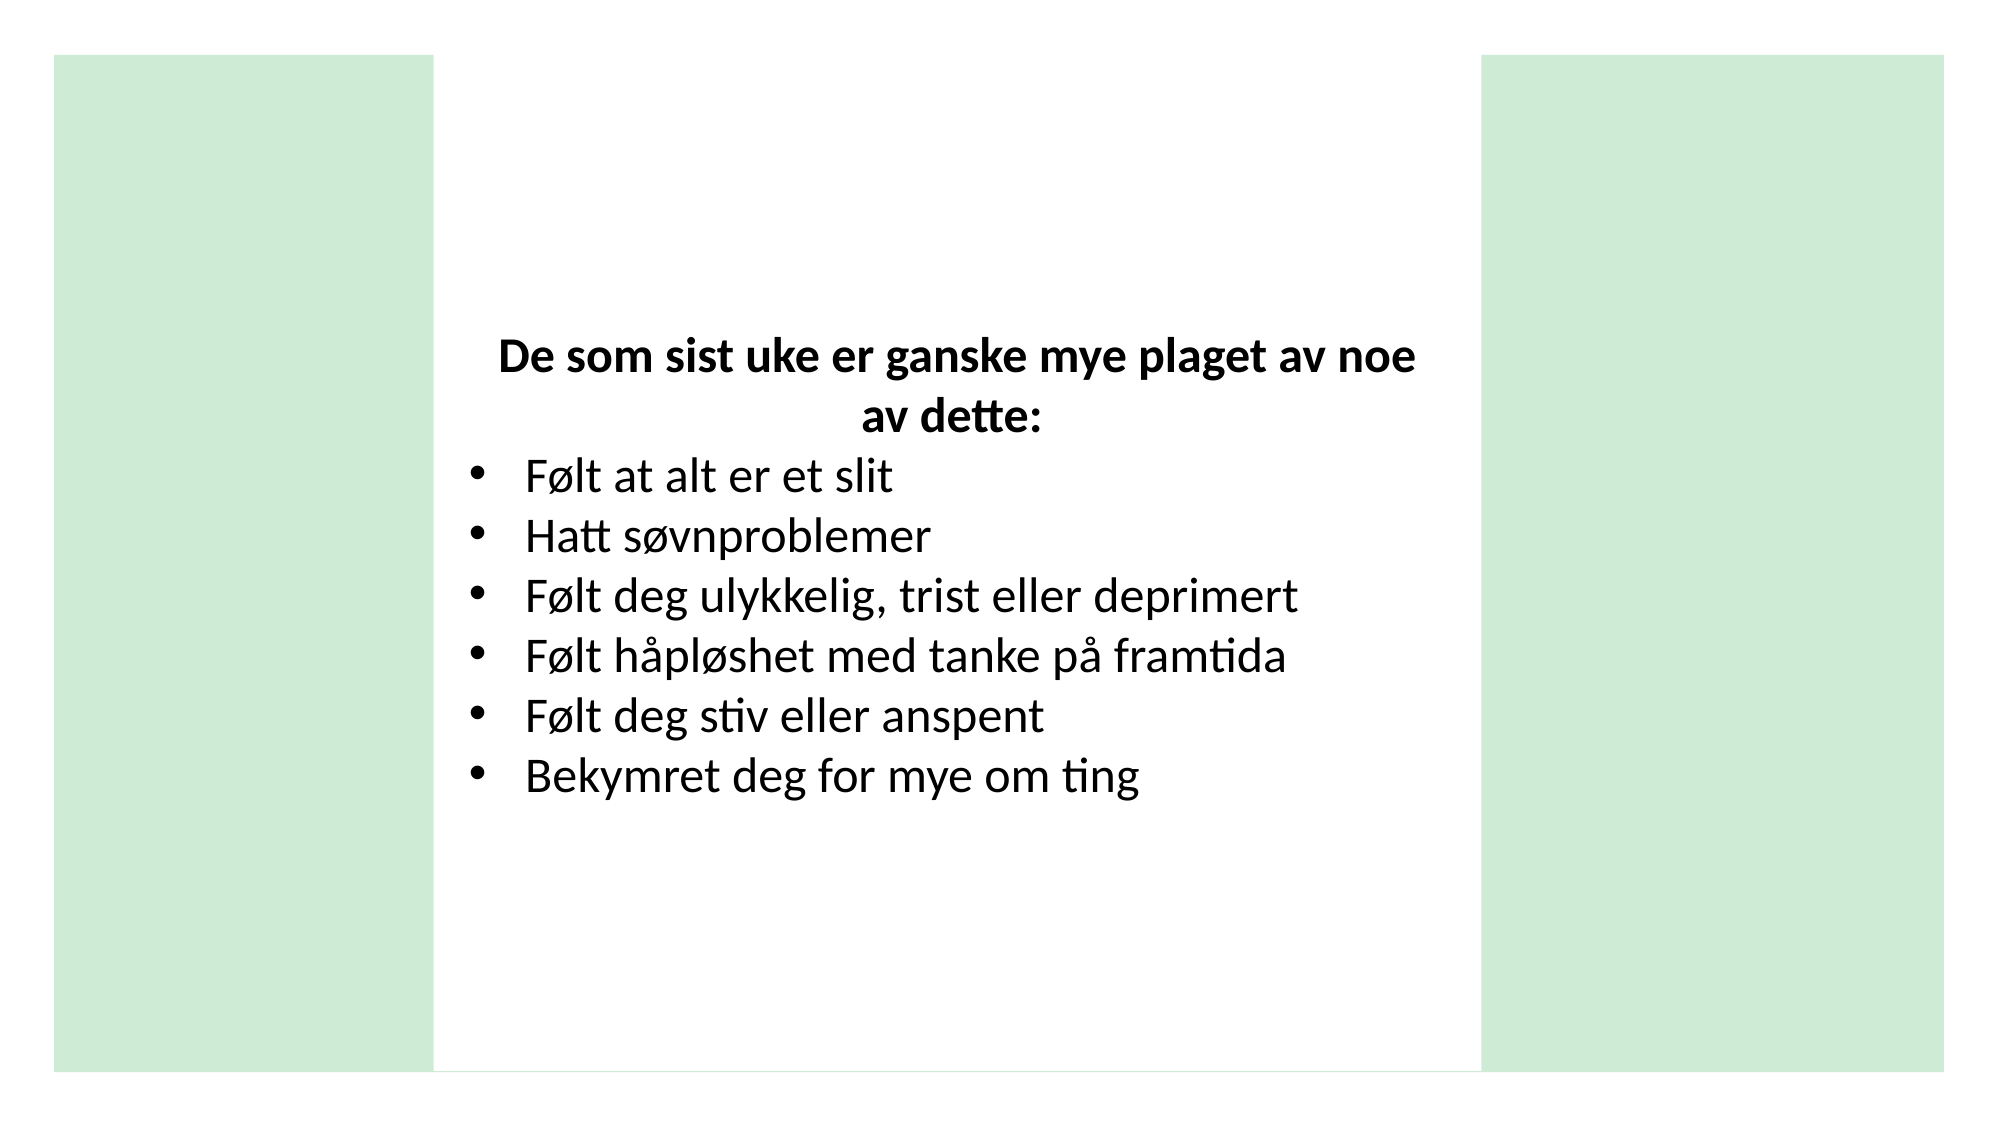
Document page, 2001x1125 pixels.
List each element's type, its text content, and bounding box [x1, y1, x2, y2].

list De som sist uke er ganske mye plaget av noe av dette: Følt at alt er et slit Hatt søvnproblemer Følt deg ulykkelig, trist eller deprimert Følt håpløshet med tanke på framtida Følt deg stiv eller anspent Bekymret deg for mye om ting [433, 54, 1482, 1071]
